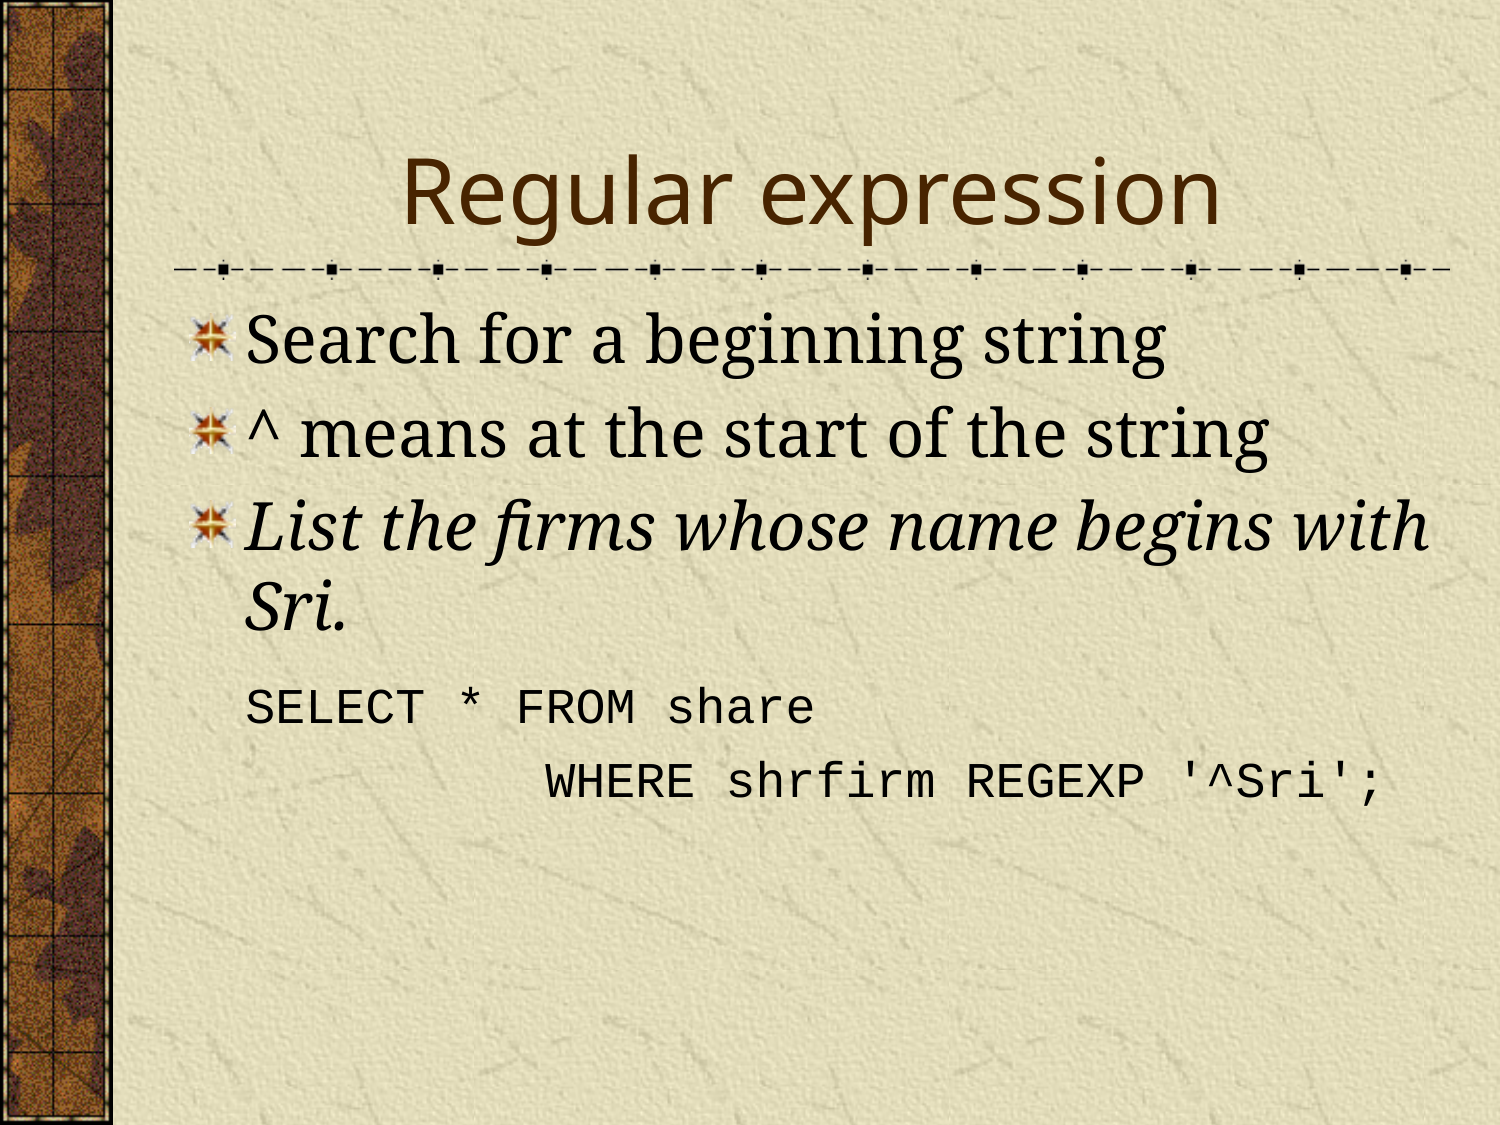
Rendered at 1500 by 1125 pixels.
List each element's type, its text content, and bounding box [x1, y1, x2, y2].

title Regular expression [174, 62, 1451, 251]
list Search for a beginning string ^ means at the start of the string List the firms whose name begins with Sri. SELECT * FROM share WHERE shrfirm REGEXP '^Sri'; [173, 289, 1449, 965]
picture [0, 0, 1500, 1125]
